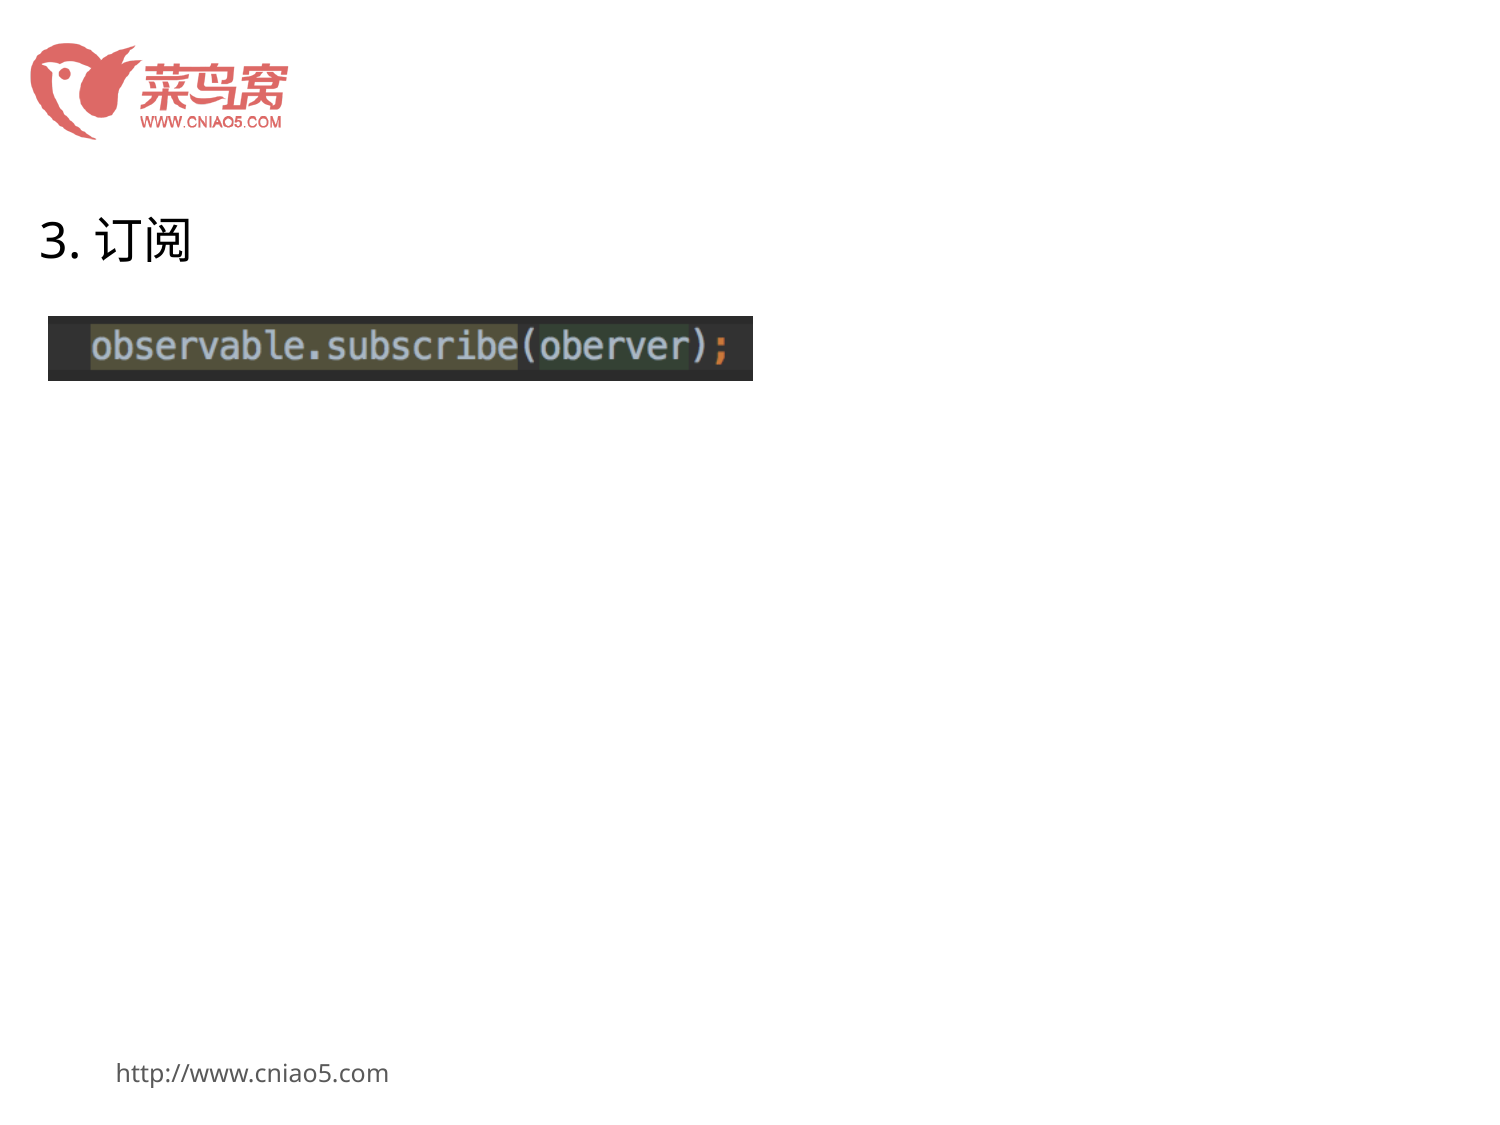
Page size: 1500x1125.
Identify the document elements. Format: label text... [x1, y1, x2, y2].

picture [20, 32, 299, 149]
text_box http://www.cniao5.com [108, 1050, 576, 1095]
list 3.订阅 [31, 185, 1437, 940]
picture [48, 316, 753, 381]
